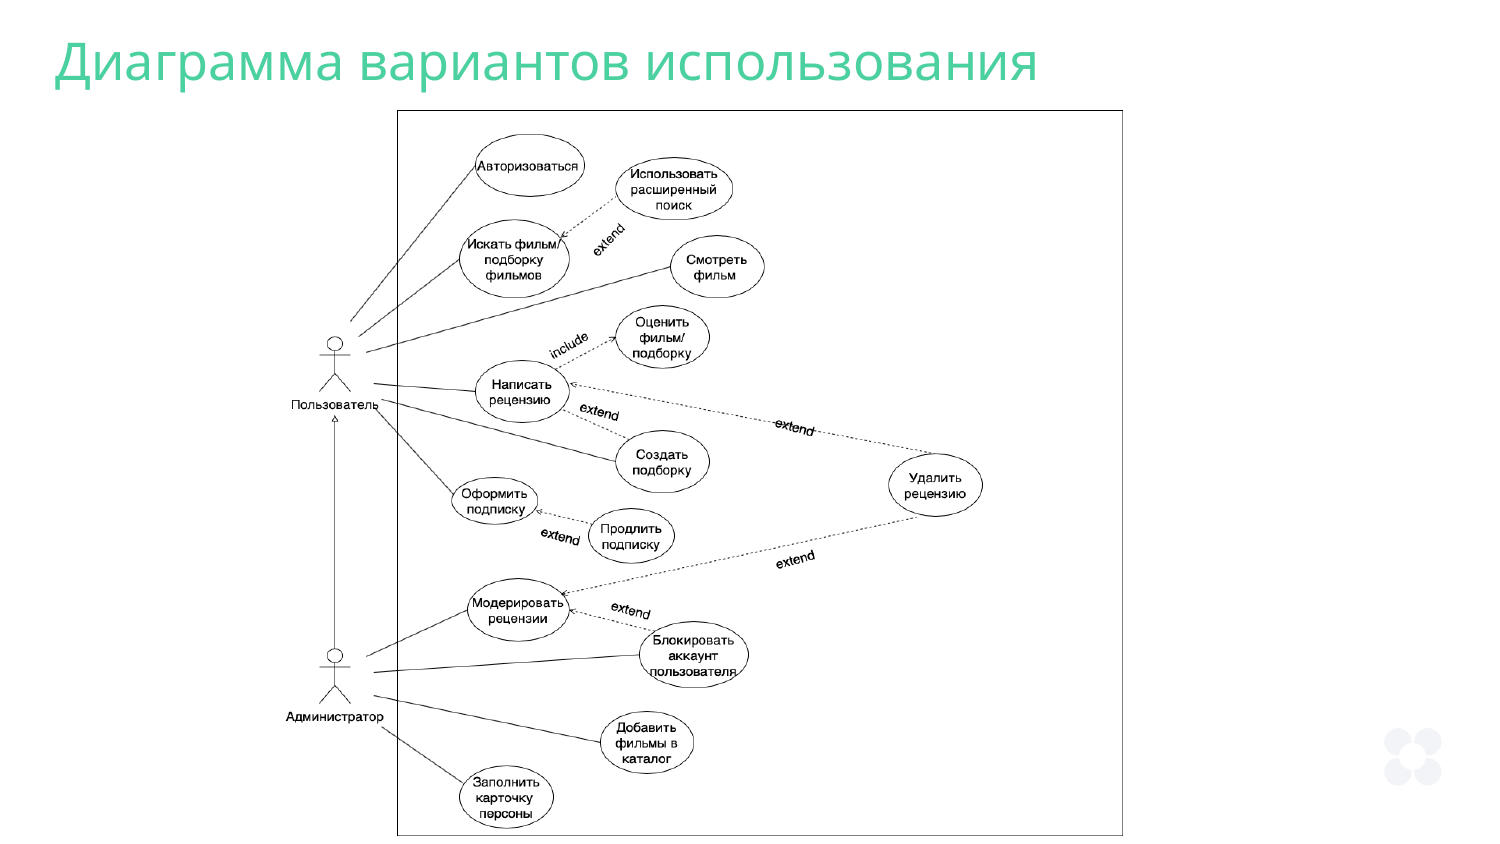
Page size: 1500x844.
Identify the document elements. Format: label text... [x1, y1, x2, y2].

text_box Диаграмма вариантов использования [40, 25, 1424, 111]
picture [285, 110, 1123, 837]
